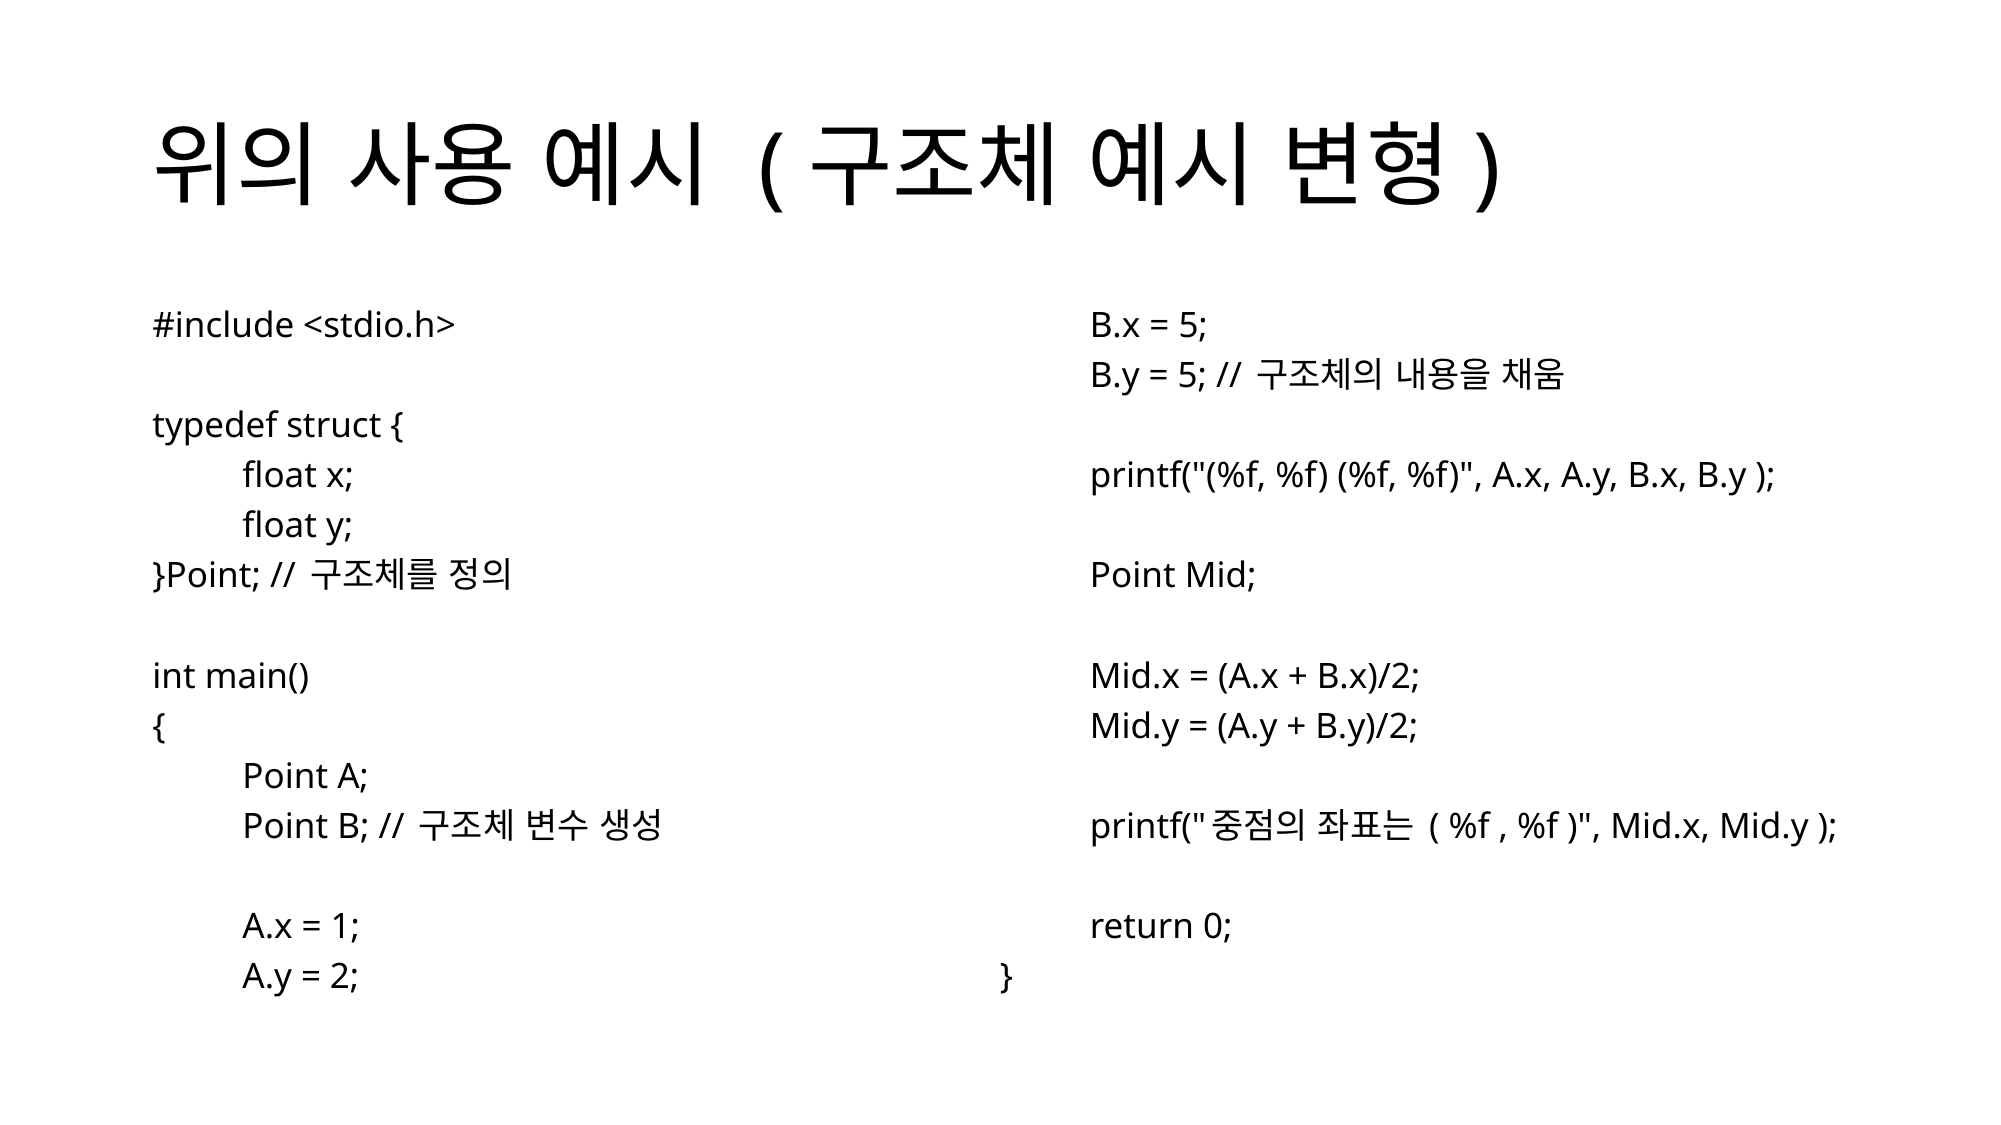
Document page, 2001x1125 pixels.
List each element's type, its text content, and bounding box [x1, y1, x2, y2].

list #include <stdio.h> typedef struct { float x; float y; }Point; // 구조체를 정의 int main() { Point A; Point B; // 구조체 변수 생성 A.x = 1; A.y = 2; B.x = 5; B.y = 5; // 구조체의 내용을 채움 printf("(%f, %f) (%f, %f)", A.x, A.y, B.x, B.y ); Point Mid; Mid.x = (A.x + B.x)/2; Mid.y = (A.y + B.y)/2; printf("중점의 좌표는 ( %f , %f )", Mid.x, Mid.y ); return 0; } [137, 299, 1863, 1014]
title 위의 사용 예시 (구조체 예시 변형) [137, 59, 1863, 278]
